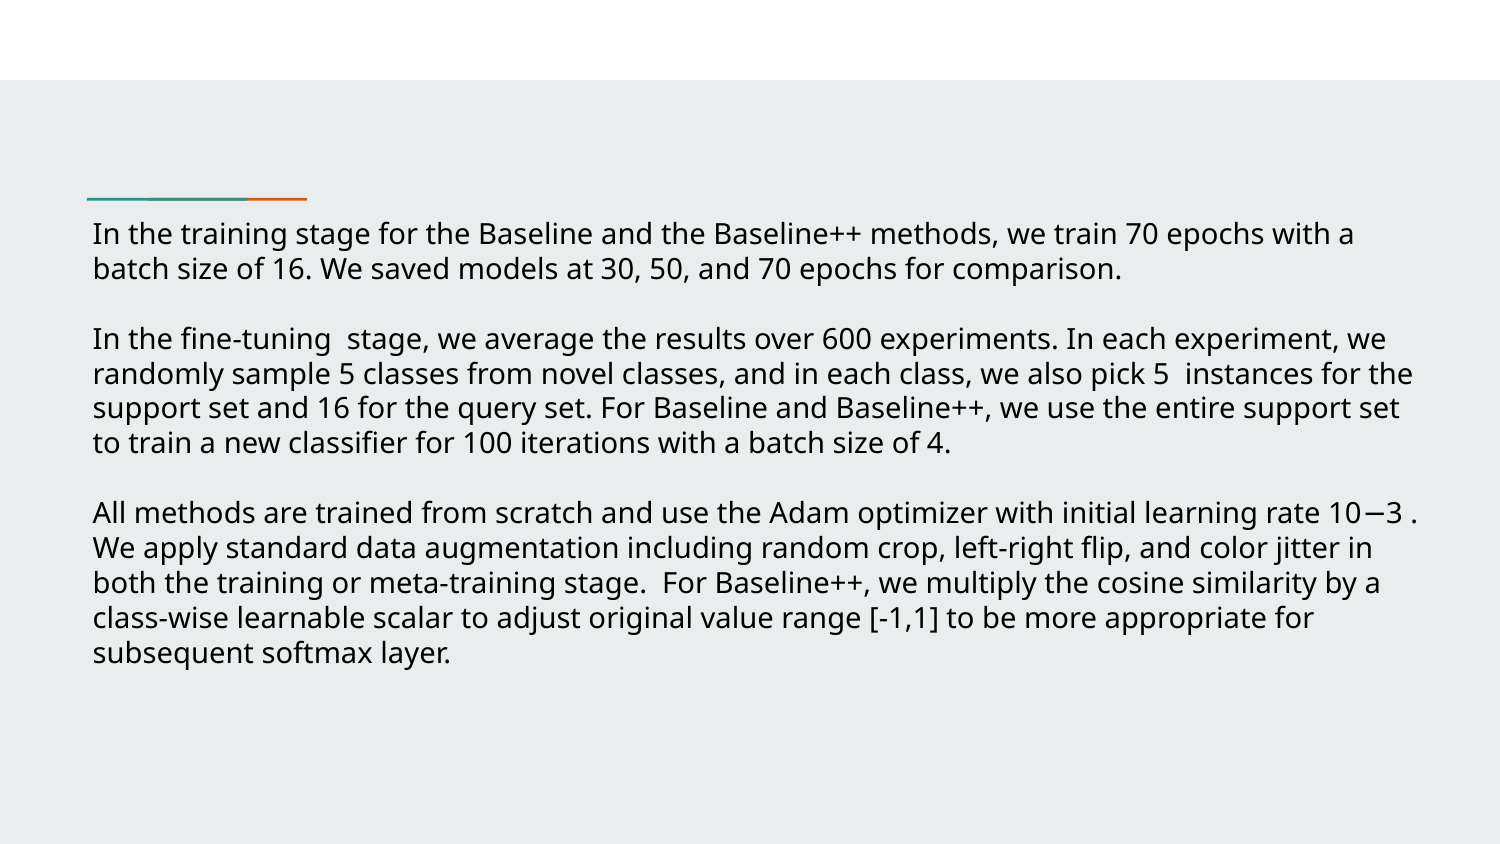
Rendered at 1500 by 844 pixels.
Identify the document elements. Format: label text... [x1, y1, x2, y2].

text_box In the training stage for the Baseline and the Baseline++ methods, we train 70 epochs with a batch size of 16. We saved models at 30, 50, and 70 epochs for comparison. In the fine-tuning stage, we average the results over 600 experiments. In each experiment, we randomly sample 5 classes from novel classes, and in each class, we also pick 5 instances for the support set and 16 for the query set. For Baseline and Baseline++, we use the entire support set to train a new classifier for 100 iterations with a batch size of 4. All methods are trained from scratch and use the Adam optimizer with initial learning rate 10−3 . We apply standard data augmentation including random crop, left-right flip, and color jitter in both the training or meta-training stage. For Baseline++, we multiply the cosine similarity by a class-wise learnable scalar to adjust original value range [-1,1] to be more appropriate for subsequent softmax layer. [77, 200, 1441, 685]
